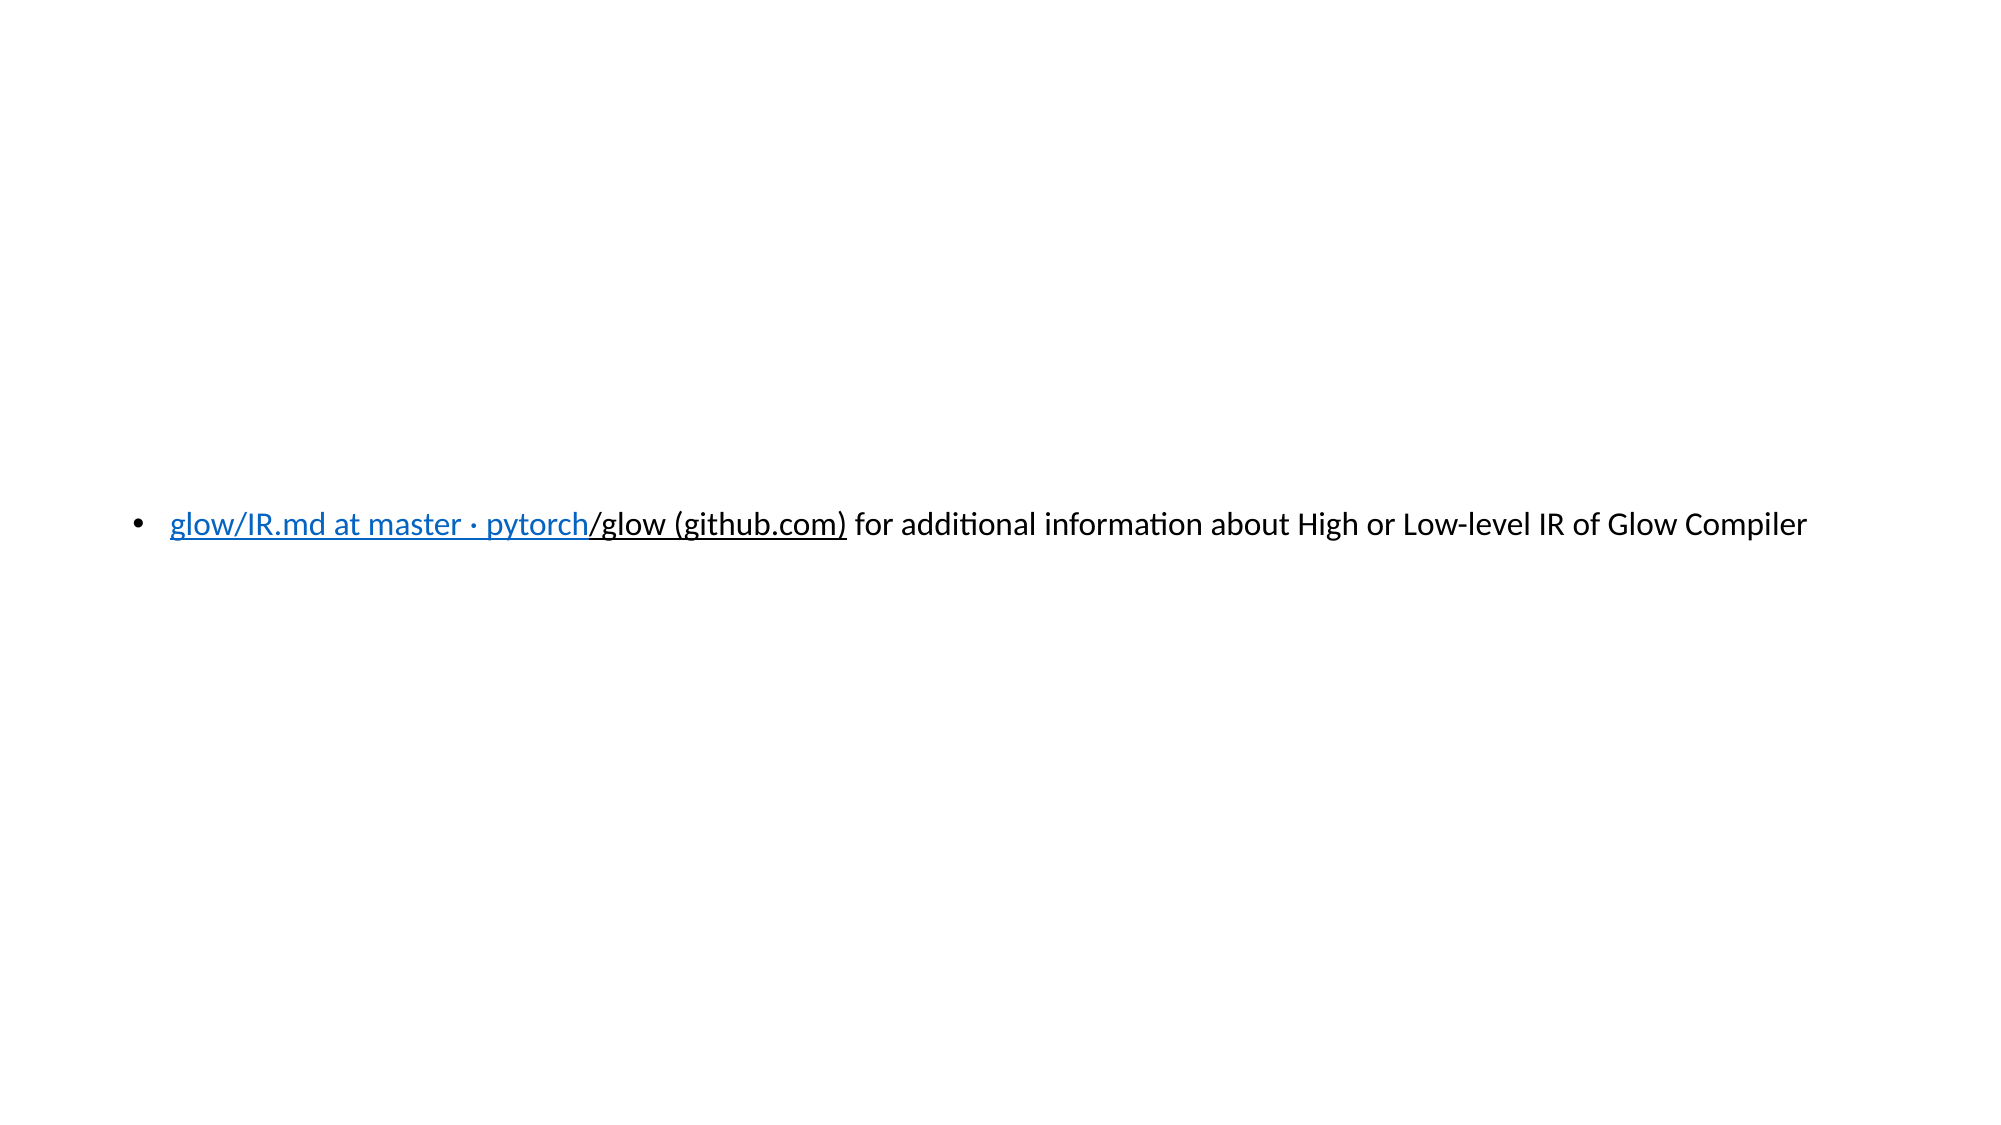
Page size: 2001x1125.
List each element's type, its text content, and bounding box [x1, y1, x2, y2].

list glow/IR.md at master · pytorch/glow (github.com) for additional information about High or Low-level IR of Glow Compiler [117, 201, 1883, 923]
